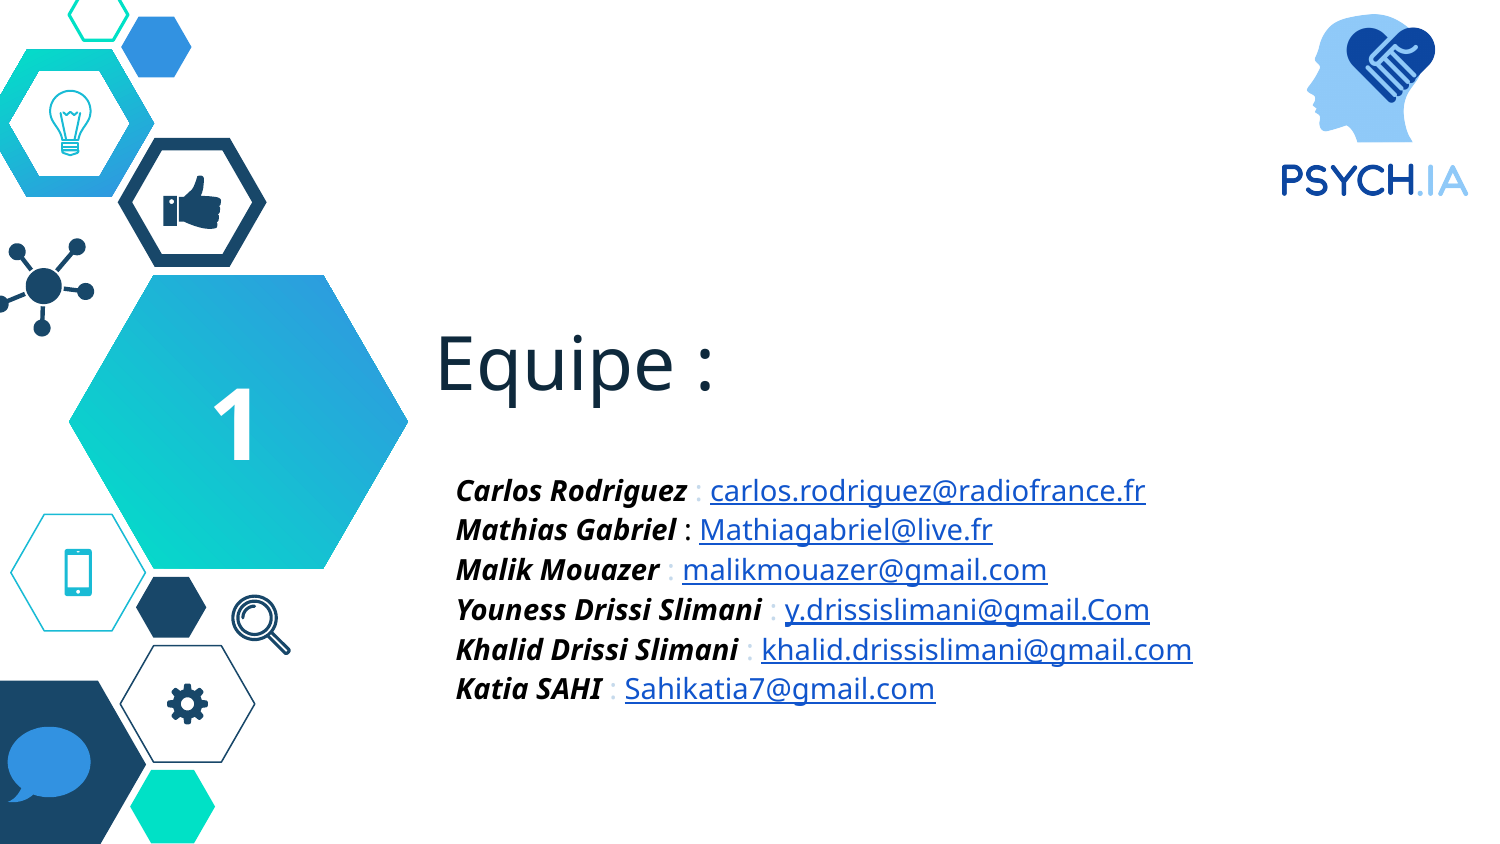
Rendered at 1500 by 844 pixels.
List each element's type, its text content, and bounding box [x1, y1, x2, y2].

picture [1280, 14, 1470, 207]
subtitle Carlos Rodriguez : carlos.rodriguez@radiofrance.fr Mathias Gabriel : Mathiagabriel@live.fr Malik Mouazer : malikmouazer@gmail.com Youness Drissi Slimani : y.drissislimani@gmail.Com Khalid Drissi Slimani : khalid.drissislimani@gmail.com Katia SAHI : Sahikatia7@gmail.com [440, 456, 1375, 740]
title Equipe : [419, 230, 1345, 421]
text_box 1 [67, 274, 407, 566]
